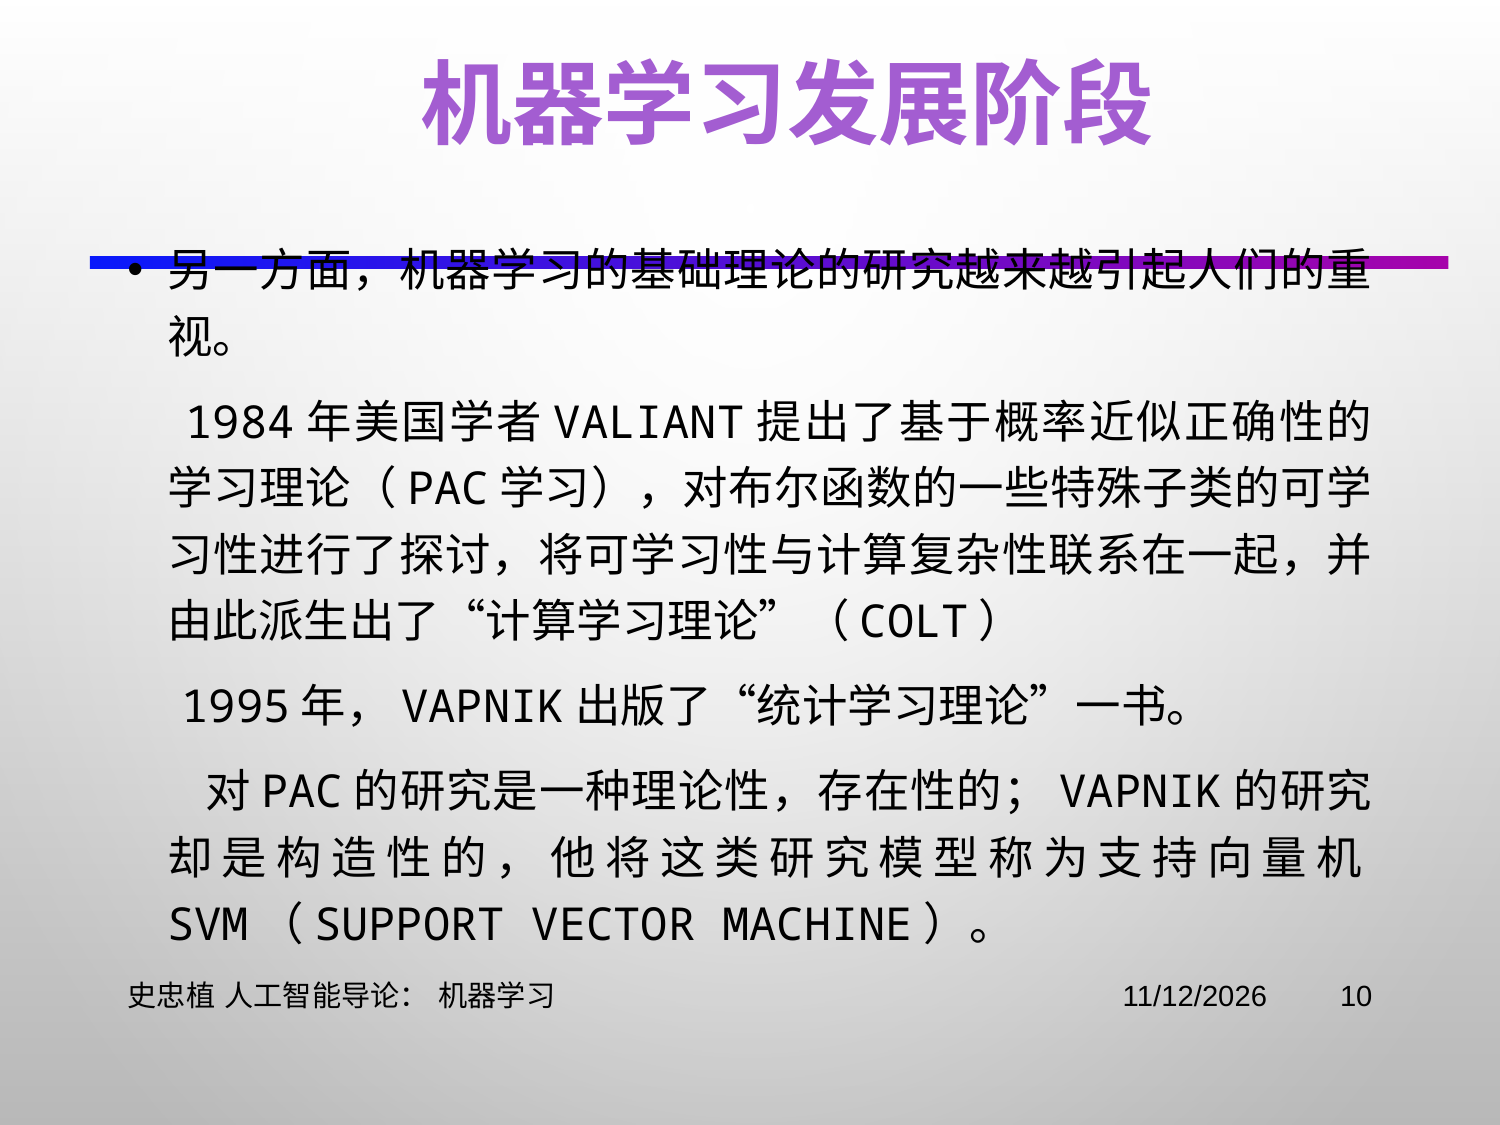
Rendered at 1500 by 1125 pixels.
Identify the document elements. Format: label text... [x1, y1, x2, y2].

picture [0, 0, 1500, 1125]
text_box 机器学习发展阶段 [149, 7, 1425, 195]
text_box [149, 549, 1425, 638]
slide_number 10 [1293, 965, 1388, 1025]
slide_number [944, 965, 1283, 1025]
footer 史忠植 人工智能导论： 机器学习 [112, 965, 934, 1025]
list 另一方面，机器学习的基础理论的研究越来越引起人们的重视。 1984年美国学者Valiant提出了基于概率近似正确性的学习理论（PAC学习），对布尔函数的一些特殊子类的可学习性进行了探讨，将可学习性与计算复杂性联系在一起，并由此派生出了“计算学习理论”（COLT） 1995年，Vapnik出版了“统计学习理论”一书。 对PAC的研究是一种理论性，存在性的；Vapnik的研究却是构造性的，他将这类研究模型称为支持向量机SVM（Support Vector Machine）。 [112, 222, 1388, 966]
